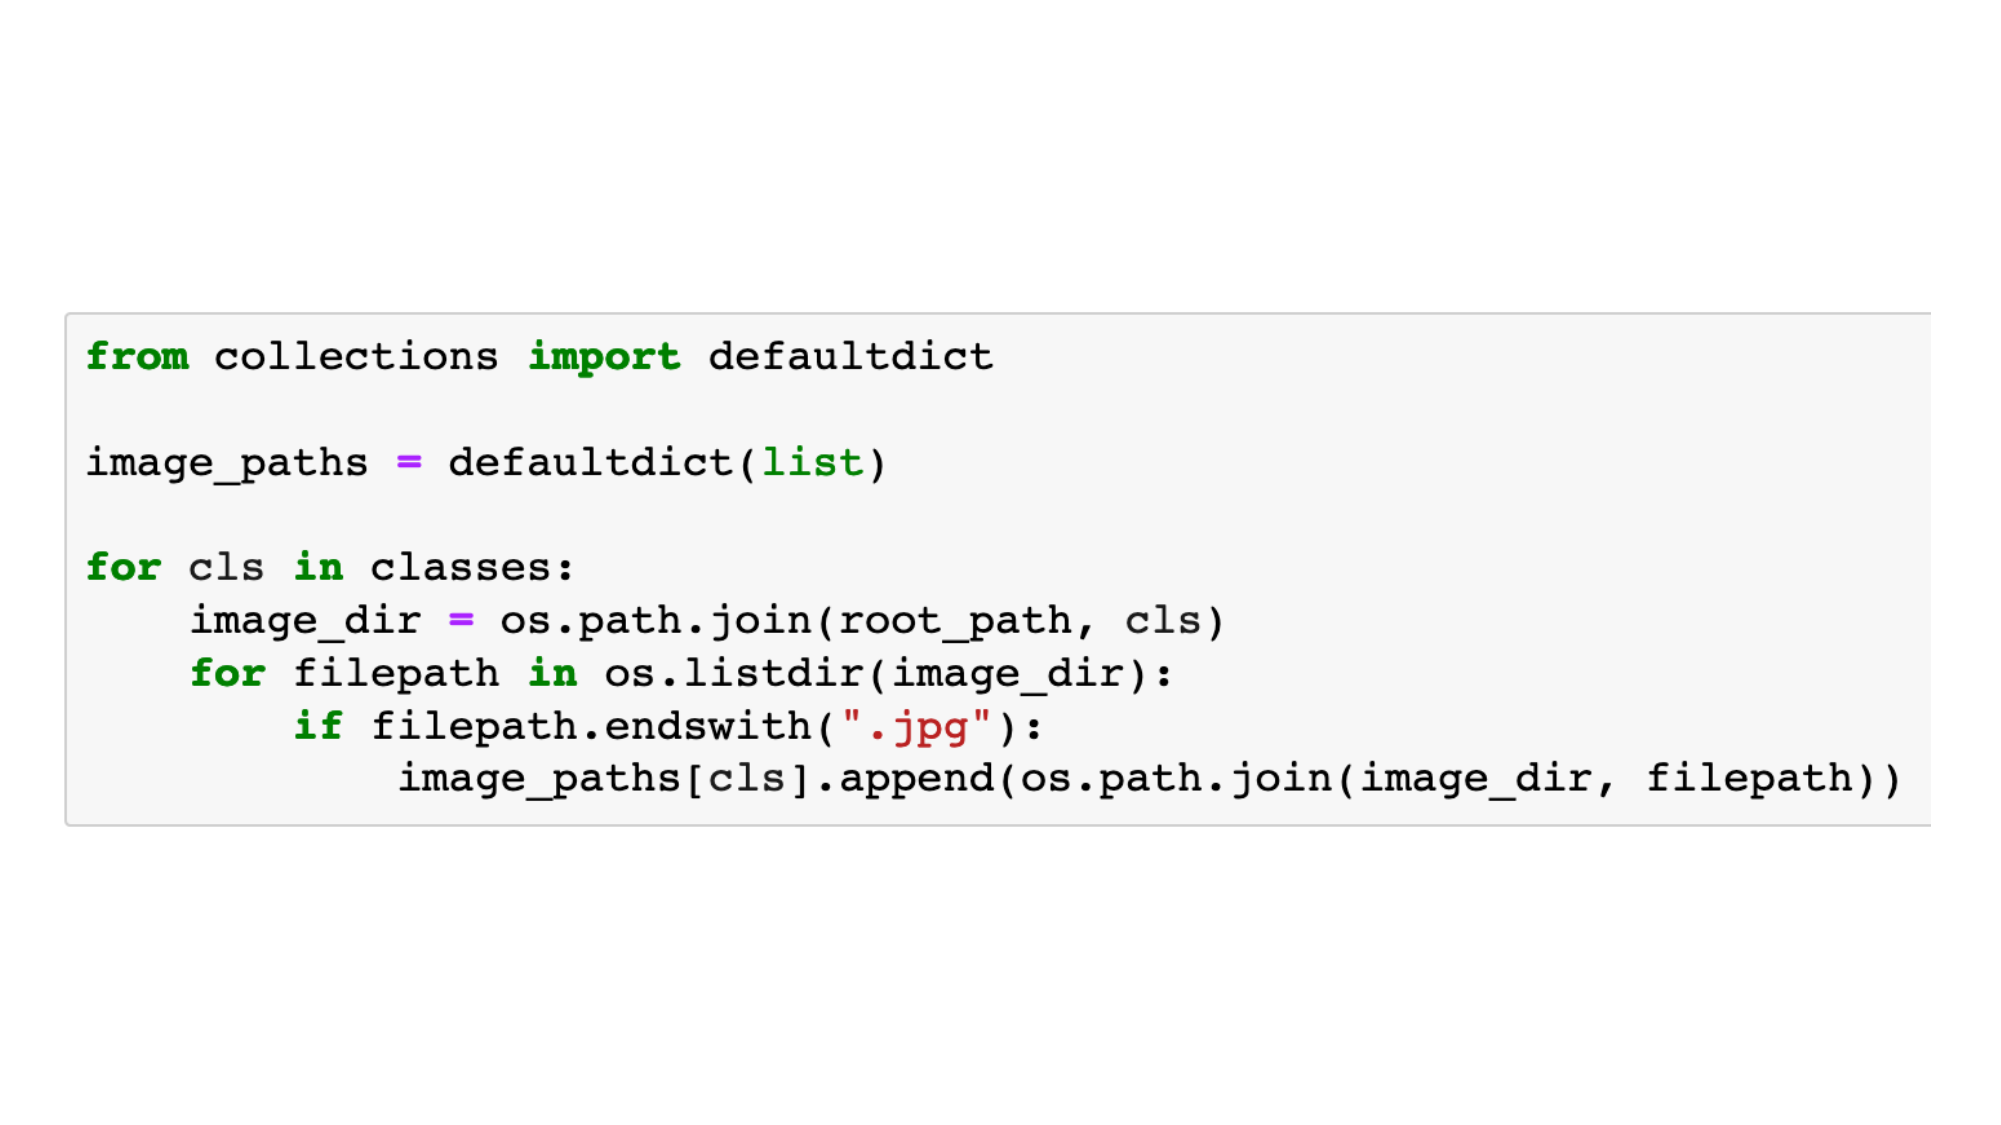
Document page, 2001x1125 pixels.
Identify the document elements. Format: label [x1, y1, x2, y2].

picture [48, 289, 1931, 845]
